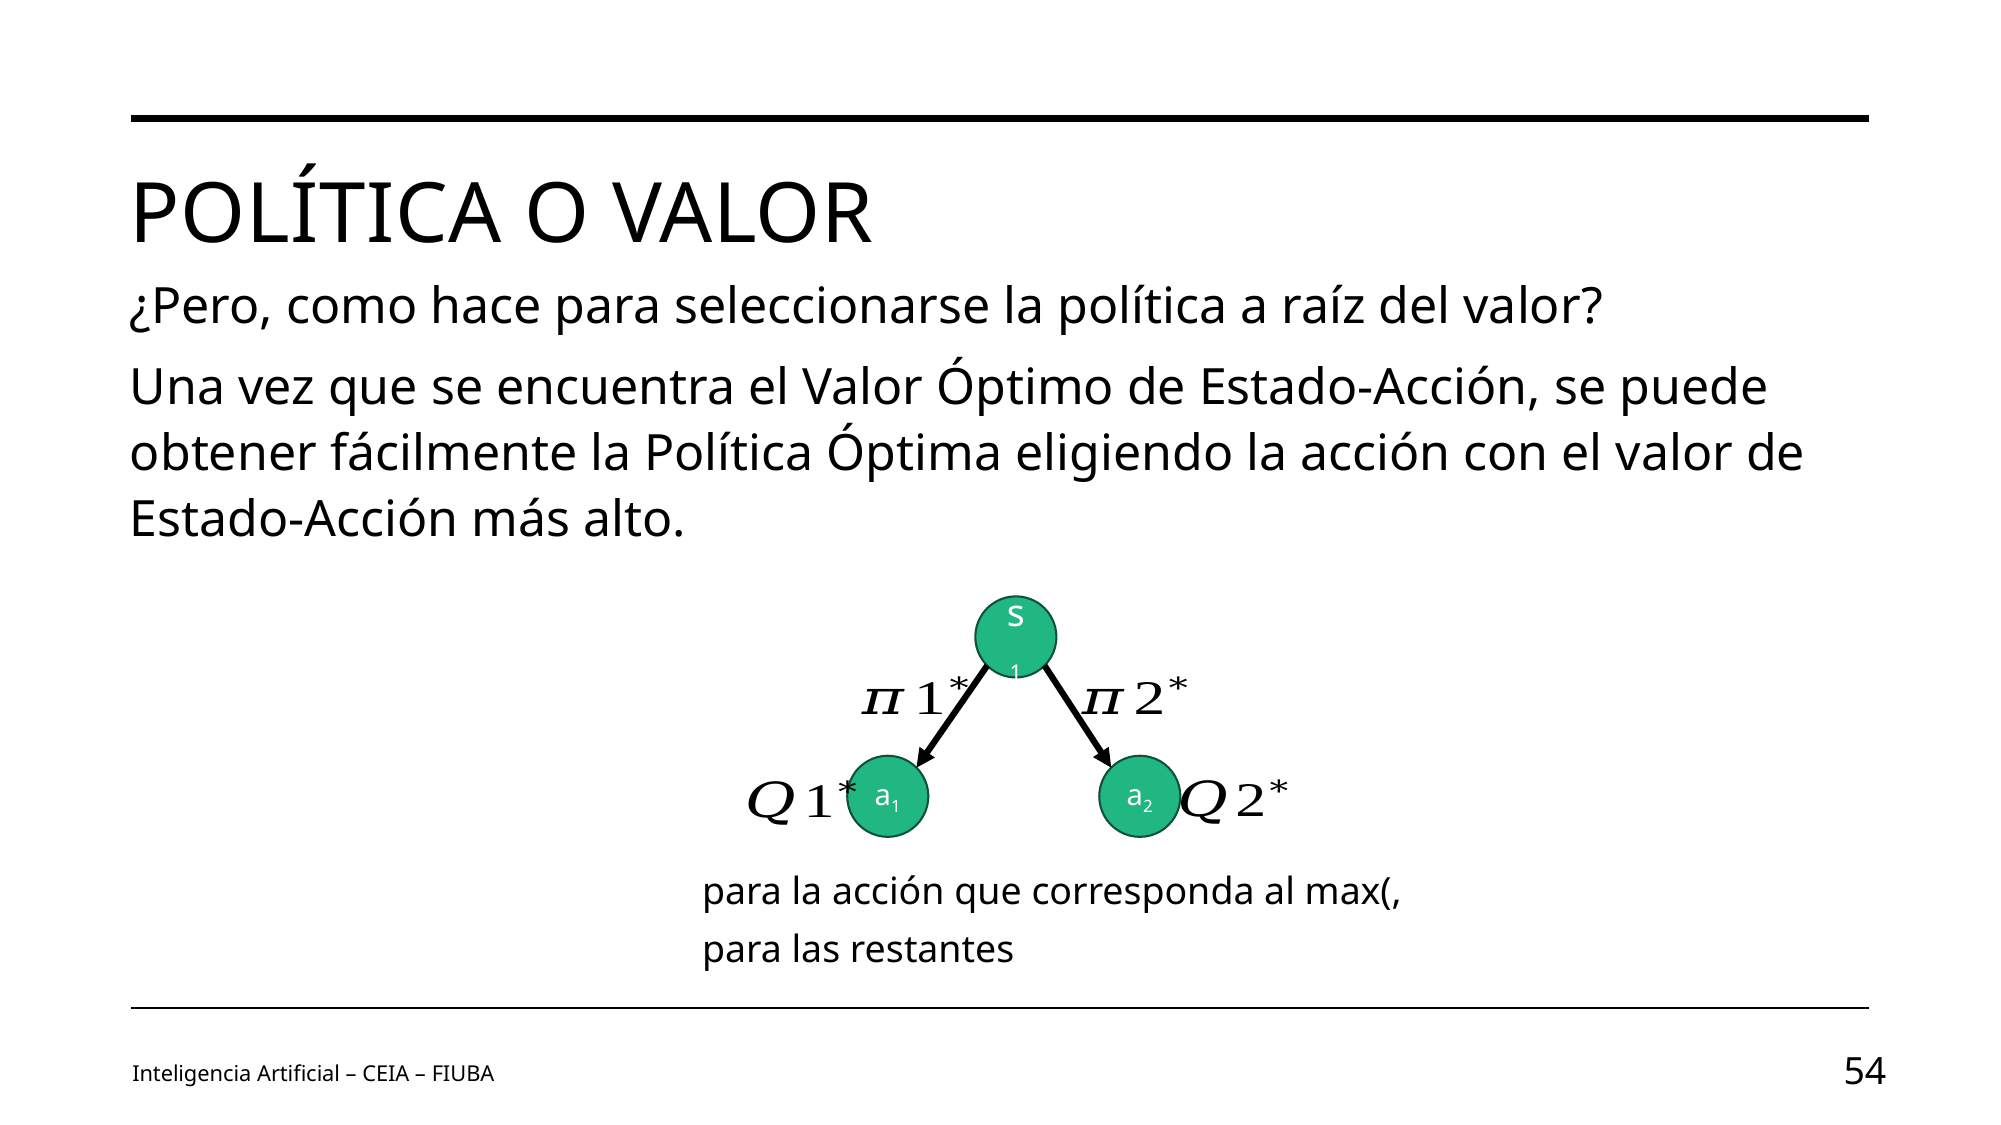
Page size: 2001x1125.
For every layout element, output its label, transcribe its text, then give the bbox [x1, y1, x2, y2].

list Una vez que se encuentra el Valor Óptimo de Estado-Acción, se puede obtener fácilmente la Política Óptima eligiendo la acción con el valor de Estado-Acción más alto. [114, 341, 1869, 999]
slide_number 54 [1791, 1042, 1902, 1103]
title Política o Valor [114, 151, 1869, 265]
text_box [916, 665, 988, 768]
footer Inteligencia Artificial – CEIA – FIUBA [117, 1042, 862, 1103]
text_box a2 [1098, 754, 1182, 838]
text_box s1 [974, 595, 1058, 679]
text_box ¿Pero, como hace para seleccionarse la política a raíz del valor? [114, 265, 1914, 341]
text_box a1 [846, 754, 930, 838]
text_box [1044, 665, 1112, 768]
